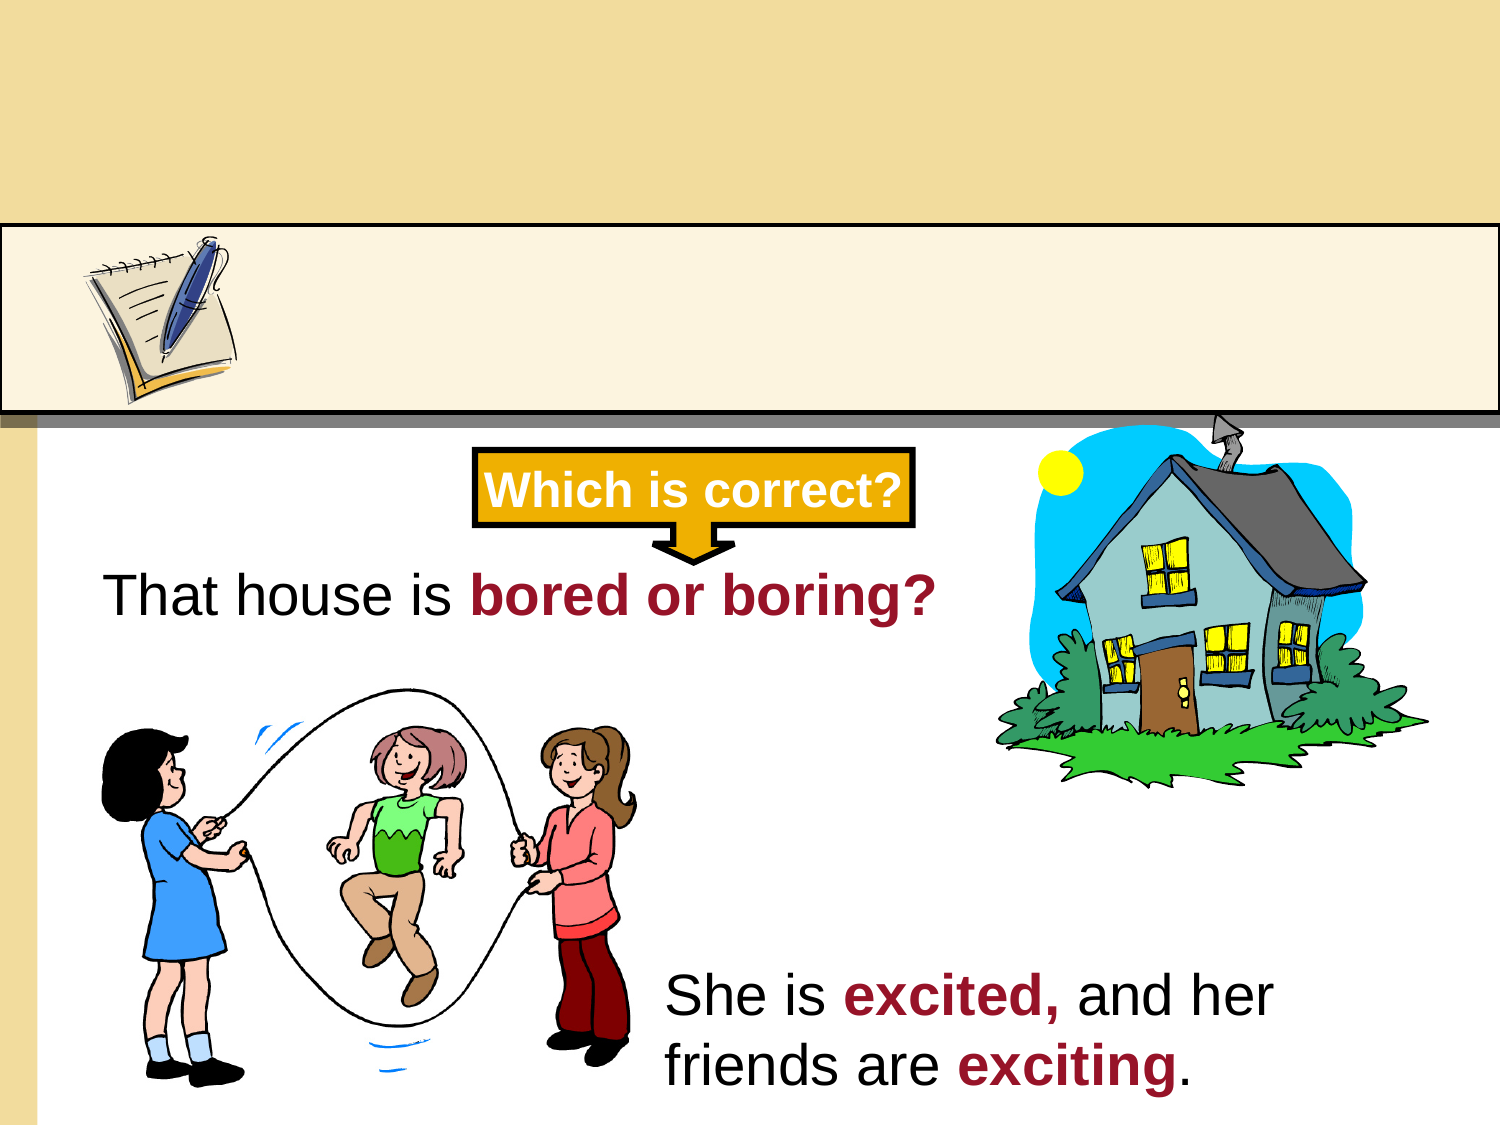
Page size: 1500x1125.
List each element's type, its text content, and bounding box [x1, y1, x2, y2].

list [99, 687, 638, 1088]
text_box She is excited, and her friends are exciting. [649, 949, 1413, 1105]
picture [987, 403, 1438, 789]
text_box That house is bored or boring? [87, 549, 982, 635]
text_box Which is correct? [474, 450, 913, 563]
